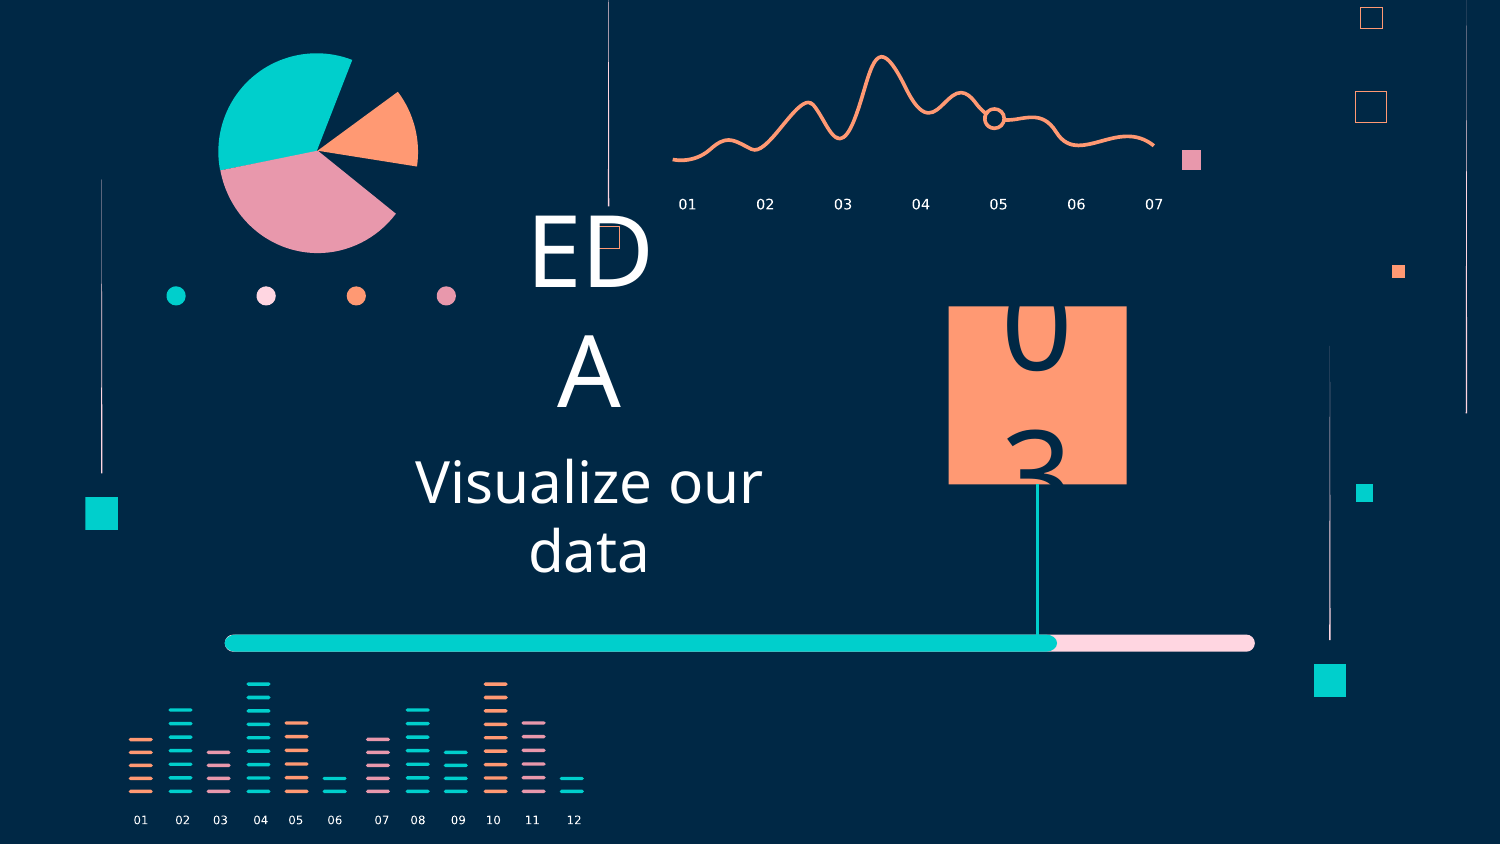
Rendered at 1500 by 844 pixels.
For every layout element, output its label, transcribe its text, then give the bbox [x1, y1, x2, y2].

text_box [128, 682, 585, 825]
text_box [1049, 634, 1255, 652]
text_box [224, 634, 1058, 652]
title EDA [492, 305, 687, 429]
text_box [948, 306, 1127, 485]
title 03 [957, 348, 1119, 443]
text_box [163, 53, 457, 306]
subtitle Visualize our data [336, 429, 843, 529]
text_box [672, 54, 1163, 210]
